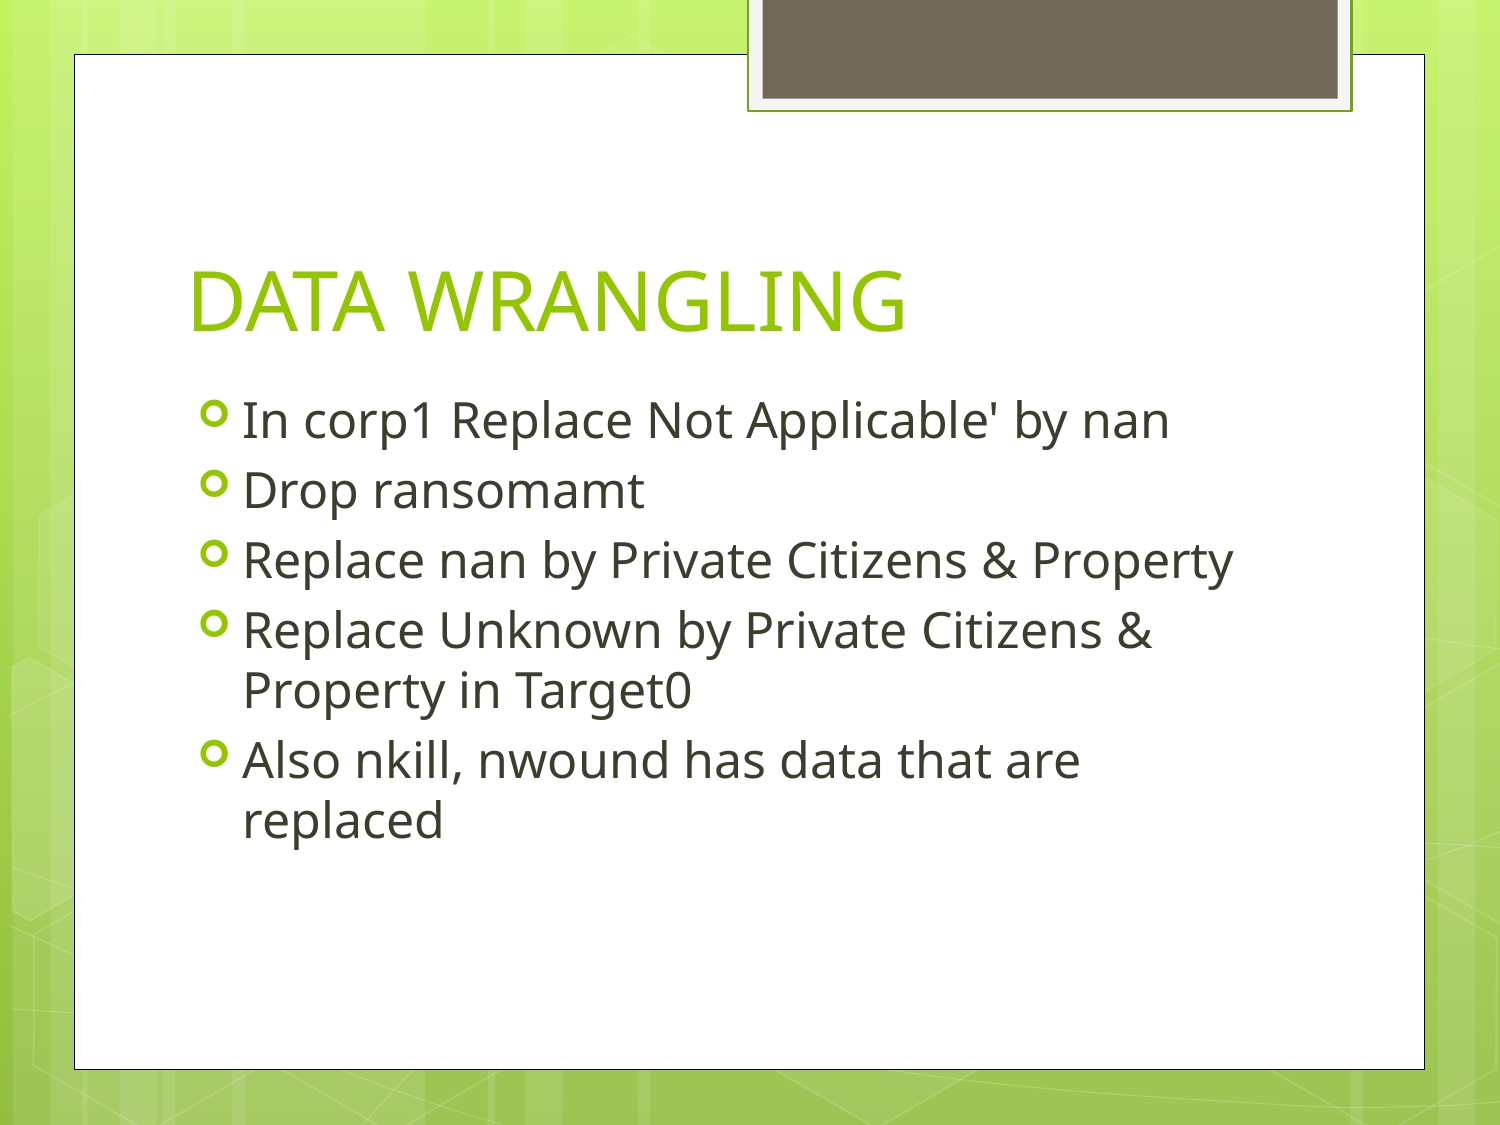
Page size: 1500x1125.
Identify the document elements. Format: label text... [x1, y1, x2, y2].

title DATA WRANGLING [171, 168, 1324, 357]
list In corp1 Replace Not Applicable' by nan Drop ransomamt Replace nan by Private Citizens & Property Replace Unknown by Private Citizens & Property in Target0 Also nkill, nwound has data that are replaced [171, 381, 1283, 957]
